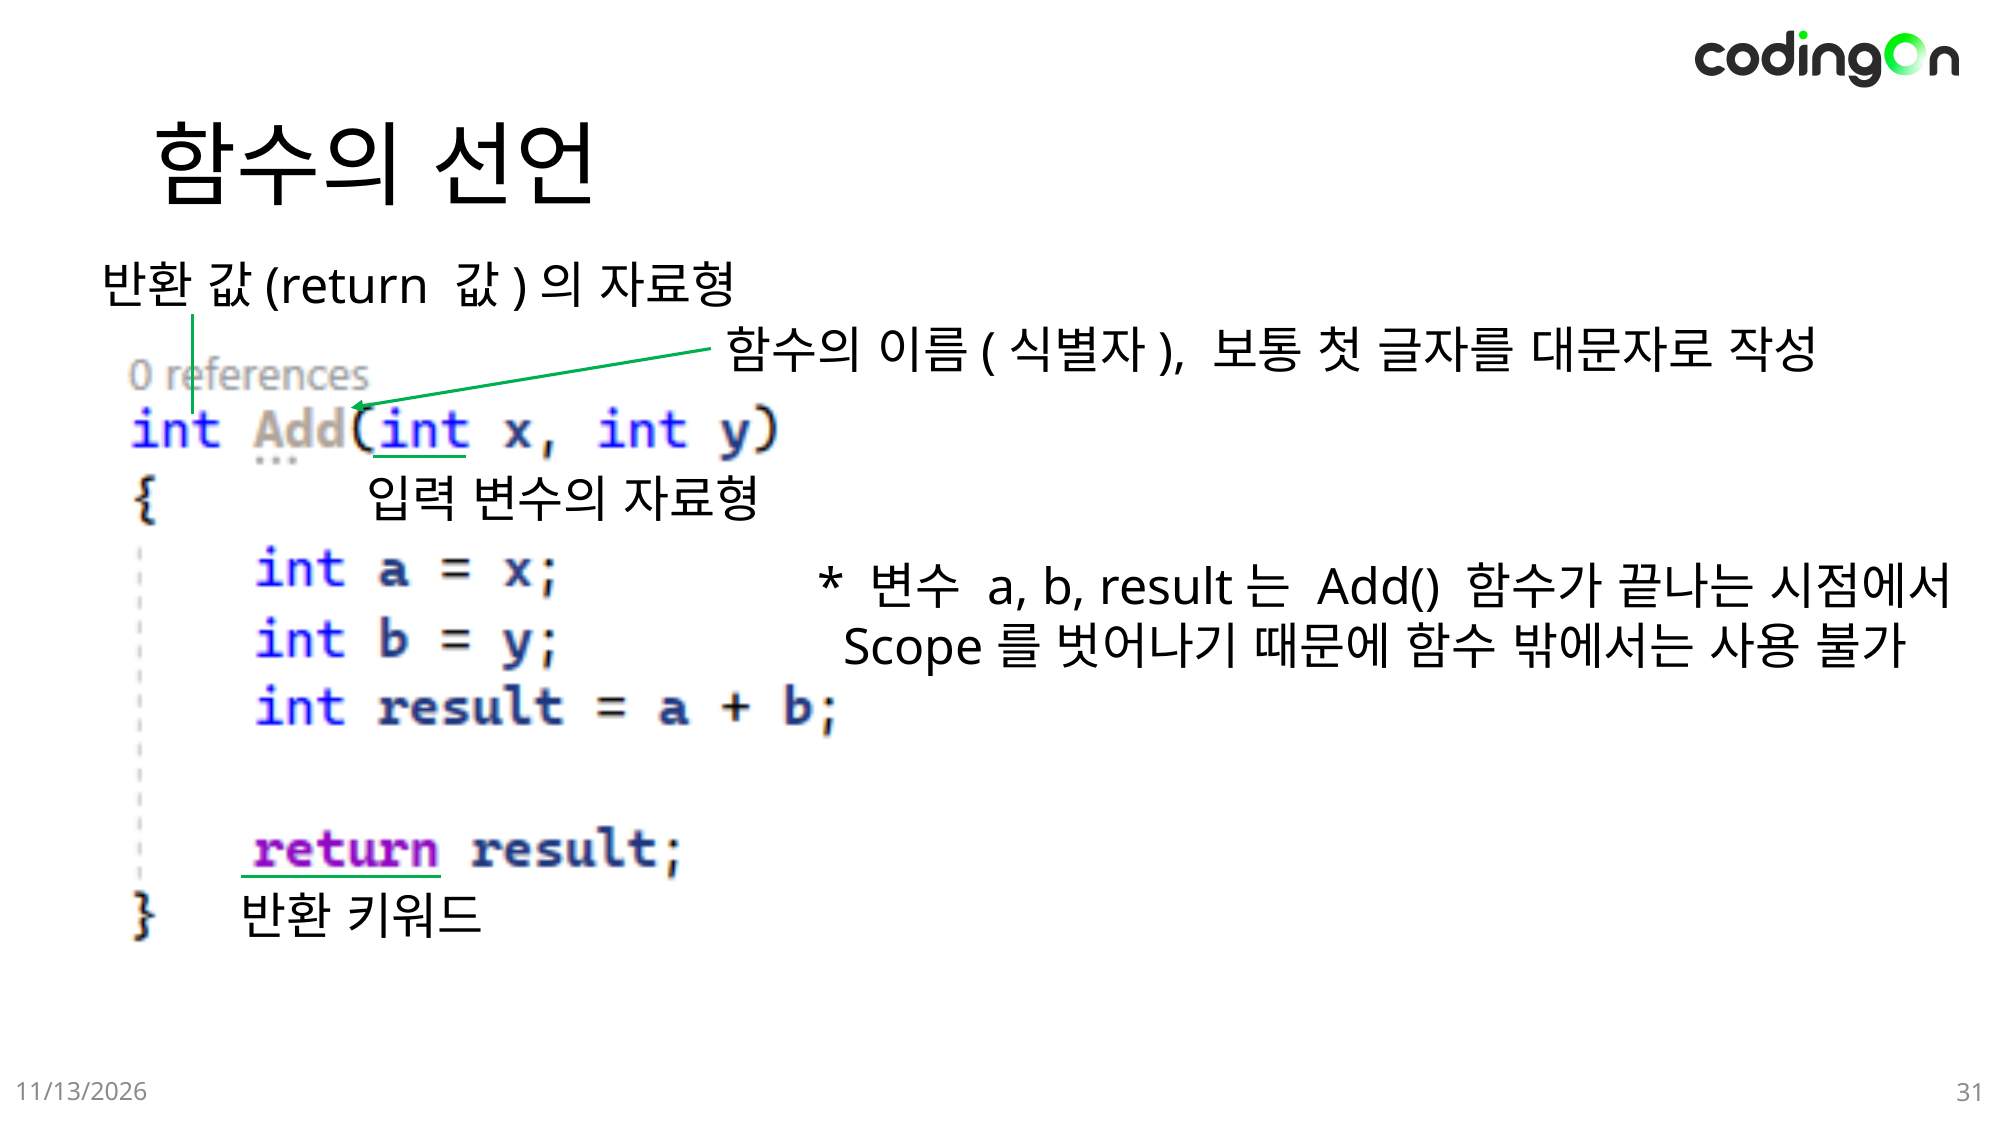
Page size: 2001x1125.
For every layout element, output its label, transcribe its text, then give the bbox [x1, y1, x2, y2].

picture [108, 337, 872, 966]
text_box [350, 349, 759, 408]
text_box 반환 값(return 값)의 자료형 [87, 245, 753, 321]
text_box * 변수 a, b, result는 Add() 함수가 끝나는 시점에서 Scope를 벗어나기 때문에 함수 밖에서는 사용 불가 [872, 547, 1983, 683]
title 함수의 선언 [137, 59, 1863, 278]
picture [1695, 30, 1959, 88]
slide_number 12-22(Sun) [0, 1062, 450, 1123]
slide_number 31 [1550, 1063, 2000, 1124]
text_box 함수의 이름(식별자), 보통 첫 글자를 대문자로 작성 [710, 311, 1835, 386]
